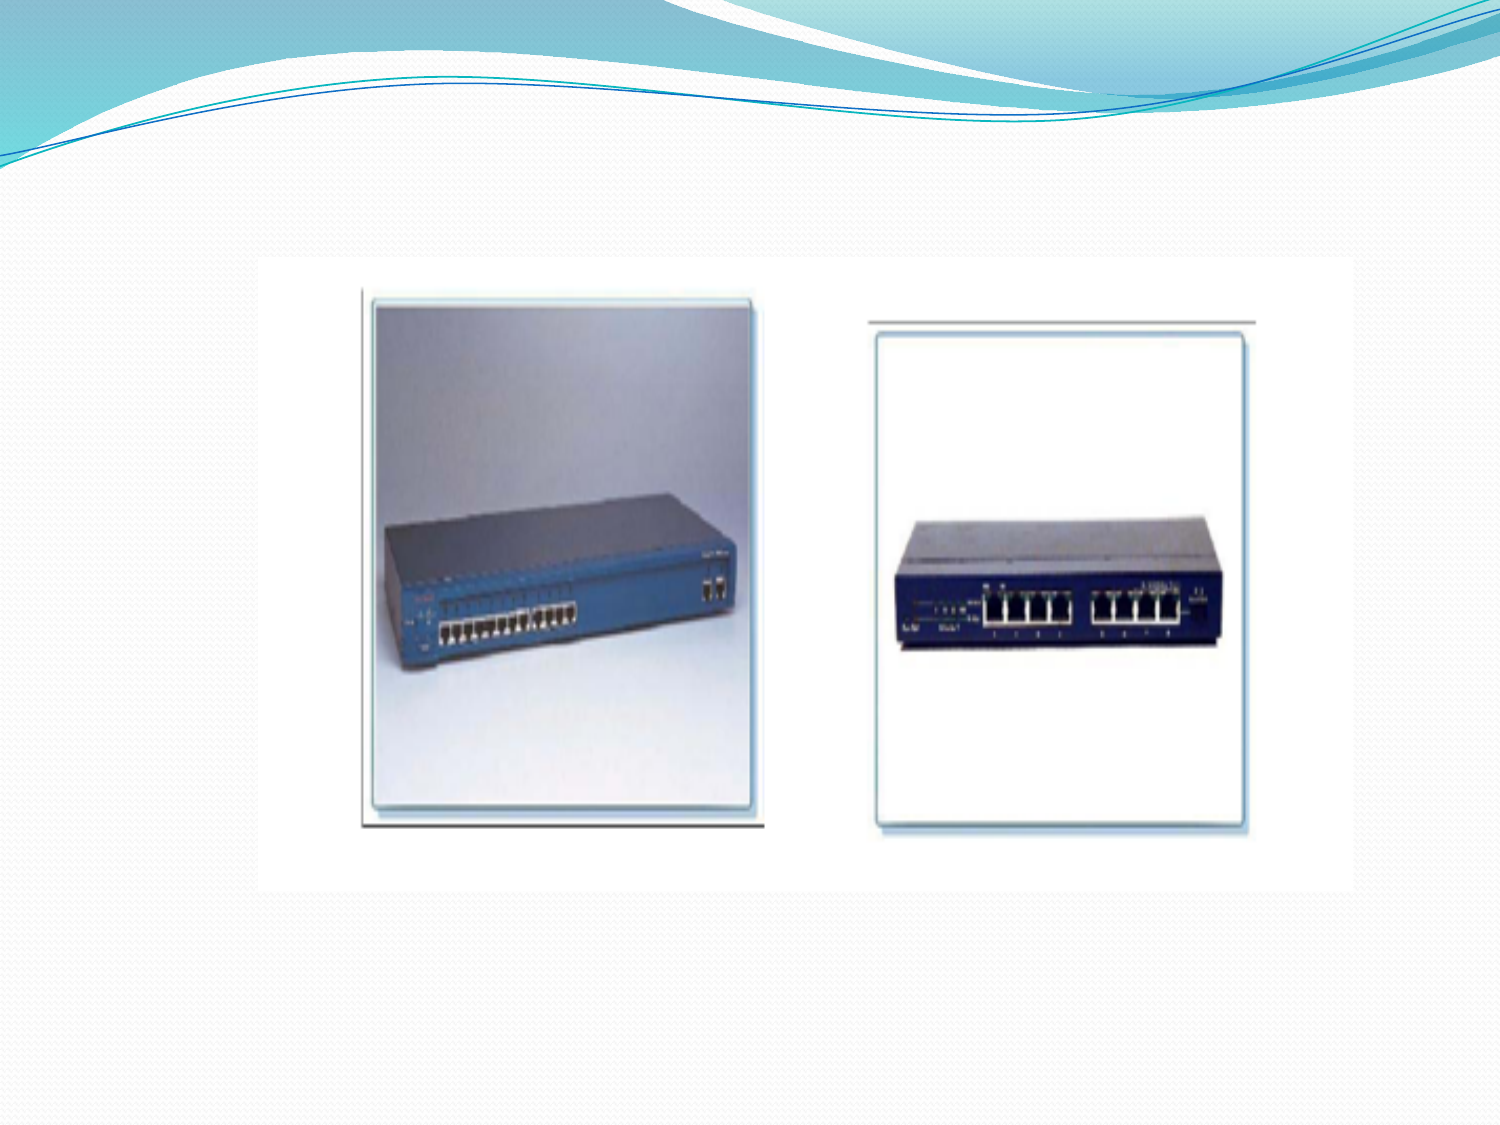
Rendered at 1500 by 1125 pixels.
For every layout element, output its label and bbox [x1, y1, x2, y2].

list [257, 257, 1354, 891]
